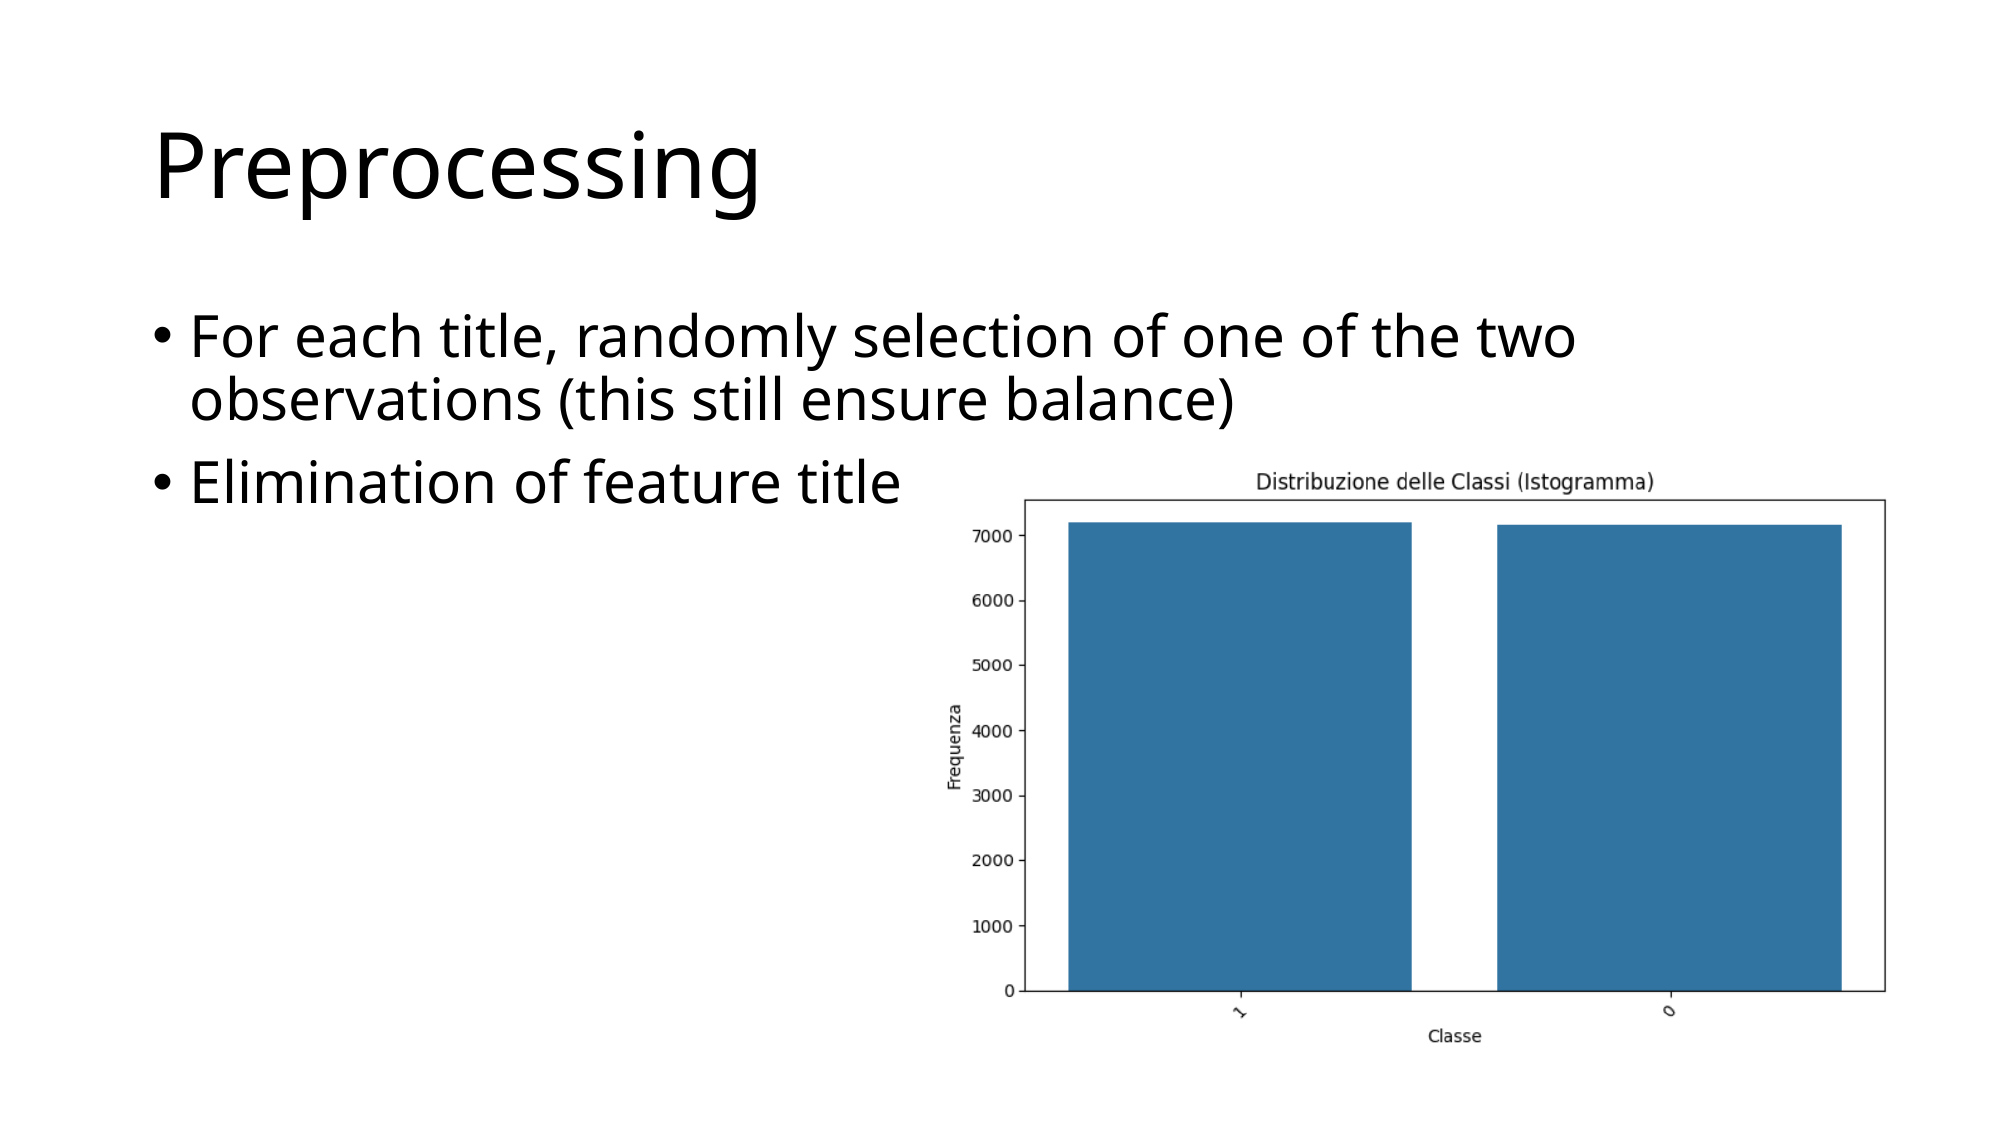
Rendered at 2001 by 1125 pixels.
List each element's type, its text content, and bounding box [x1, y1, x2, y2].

list For each title, randomly selection of one of the two observations (this still ensure balance) Elimination of feature title [137, 299, 1863, 1014]
picture [902, 467, 1908, 1053]
title Preprocessing [137, 59, 1863, 278]
